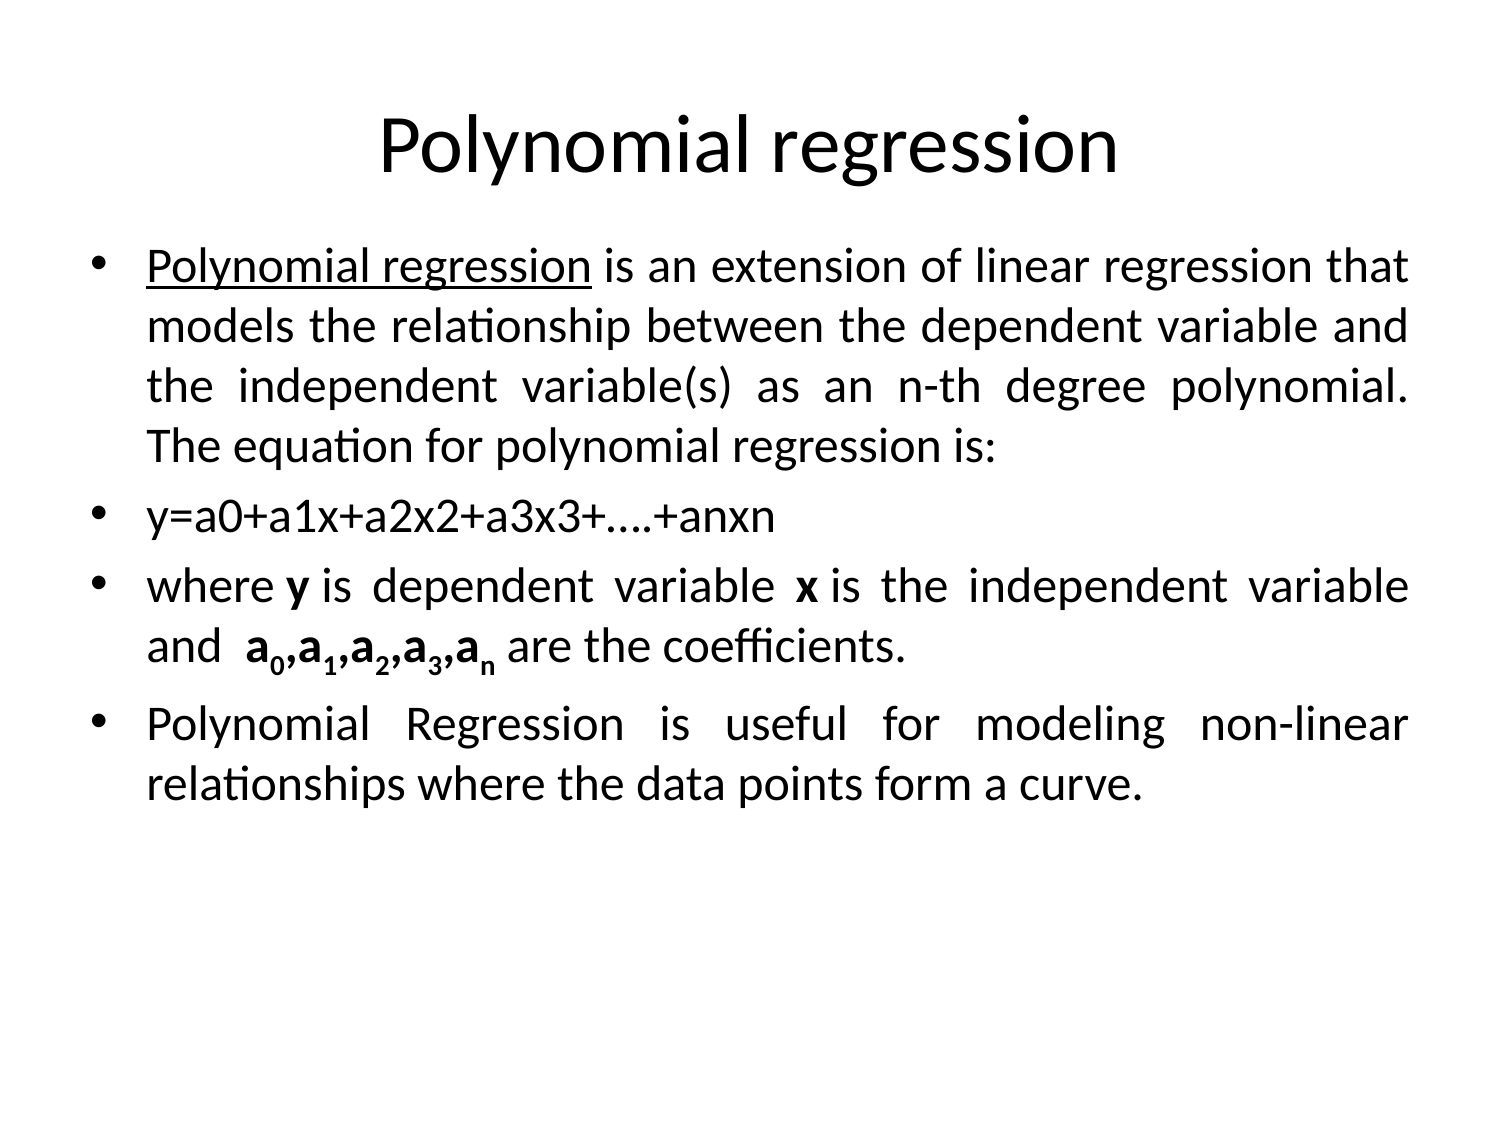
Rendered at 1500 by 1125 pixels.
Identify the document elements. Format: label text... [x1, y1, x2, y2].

list Polynomial regression is an extension of linear regression that models the relationship between the dependent variable and the independent variable(s) as an n-th degree polynomial. The equation for polynomial regression is: y=a0+a1x+a2x2+a3x3+….+anxn where y is dependent variable x is the independent variable and a0,a1,a2,a3,an are the coefficients. Polynomial Regression is useful for modeling non-linear relationships where the data points form a curve. [75, 224, 1425, 1005]
title Polynomial regression [75, 45, 1425, 224]
